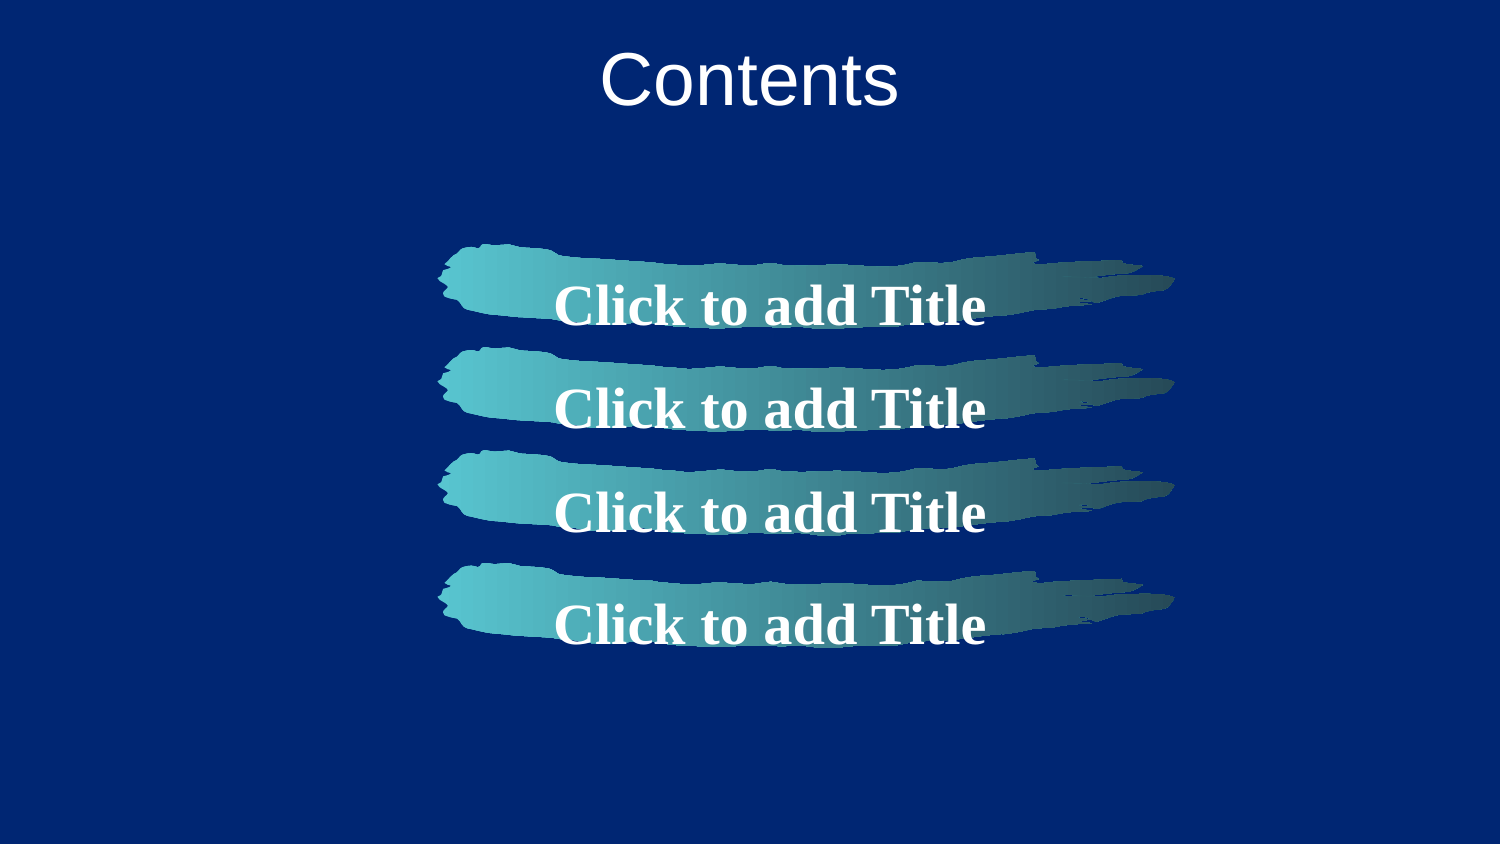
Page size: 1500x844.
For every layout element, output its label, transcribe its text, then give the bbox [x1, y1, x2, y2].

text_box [437, 346, 1176, 449]
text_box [437, 449, 1176, 553]
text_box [437, 562, 1176, 665]
title Contents [0, 28, 1500, 122]
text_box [437, 243, 1176, 346]
